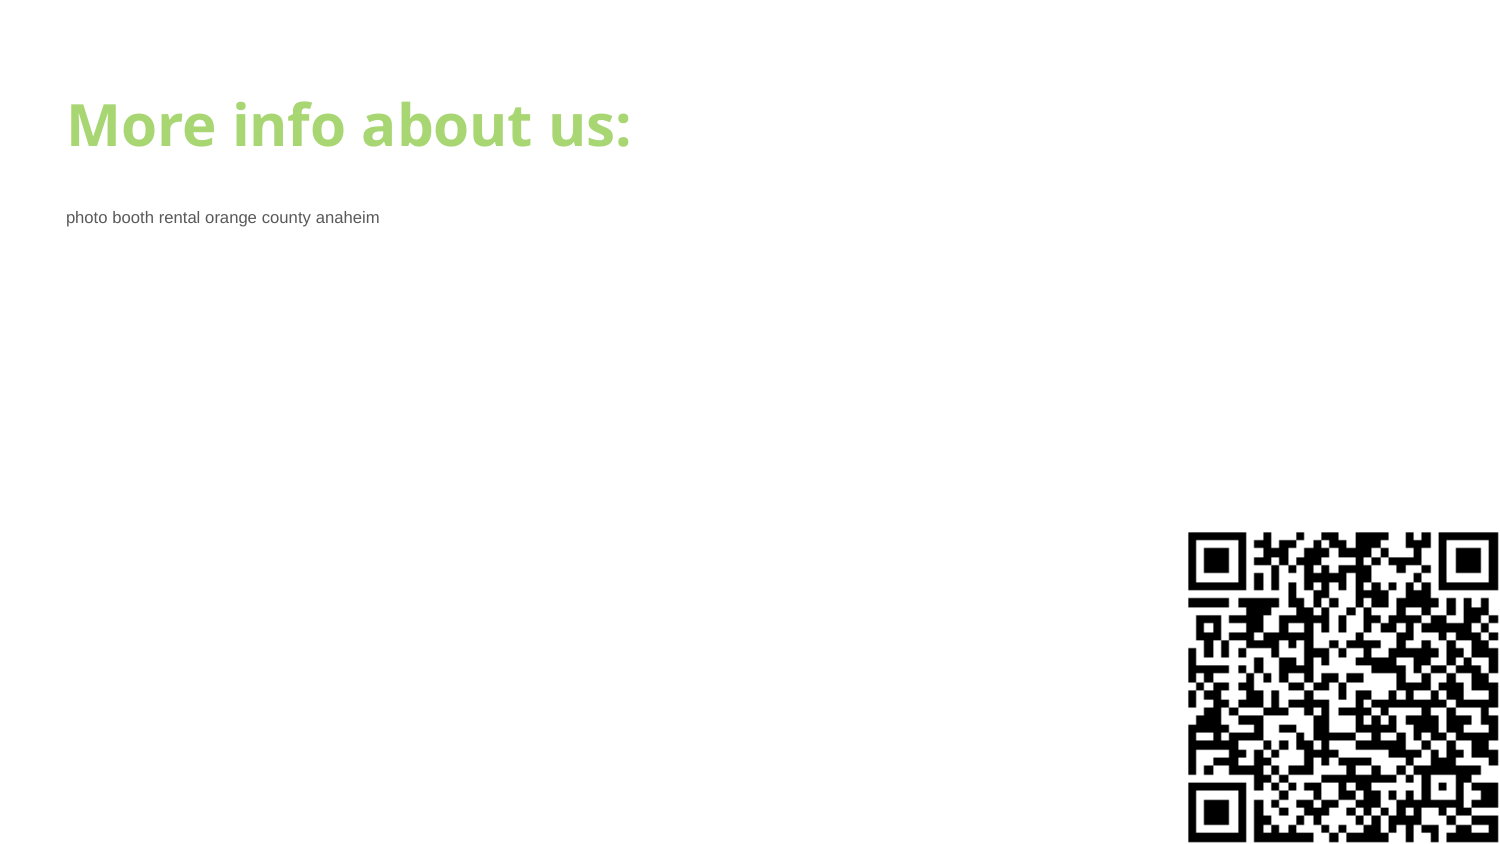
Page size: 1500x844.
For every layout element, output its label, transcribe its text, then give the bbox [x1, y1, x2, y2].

picture [1187, 530, 1500, 844]
list photo booth rental orange county anaheim [51, 189, 1449, 750]
title More info about us: [51, 72, 1449, 167]
